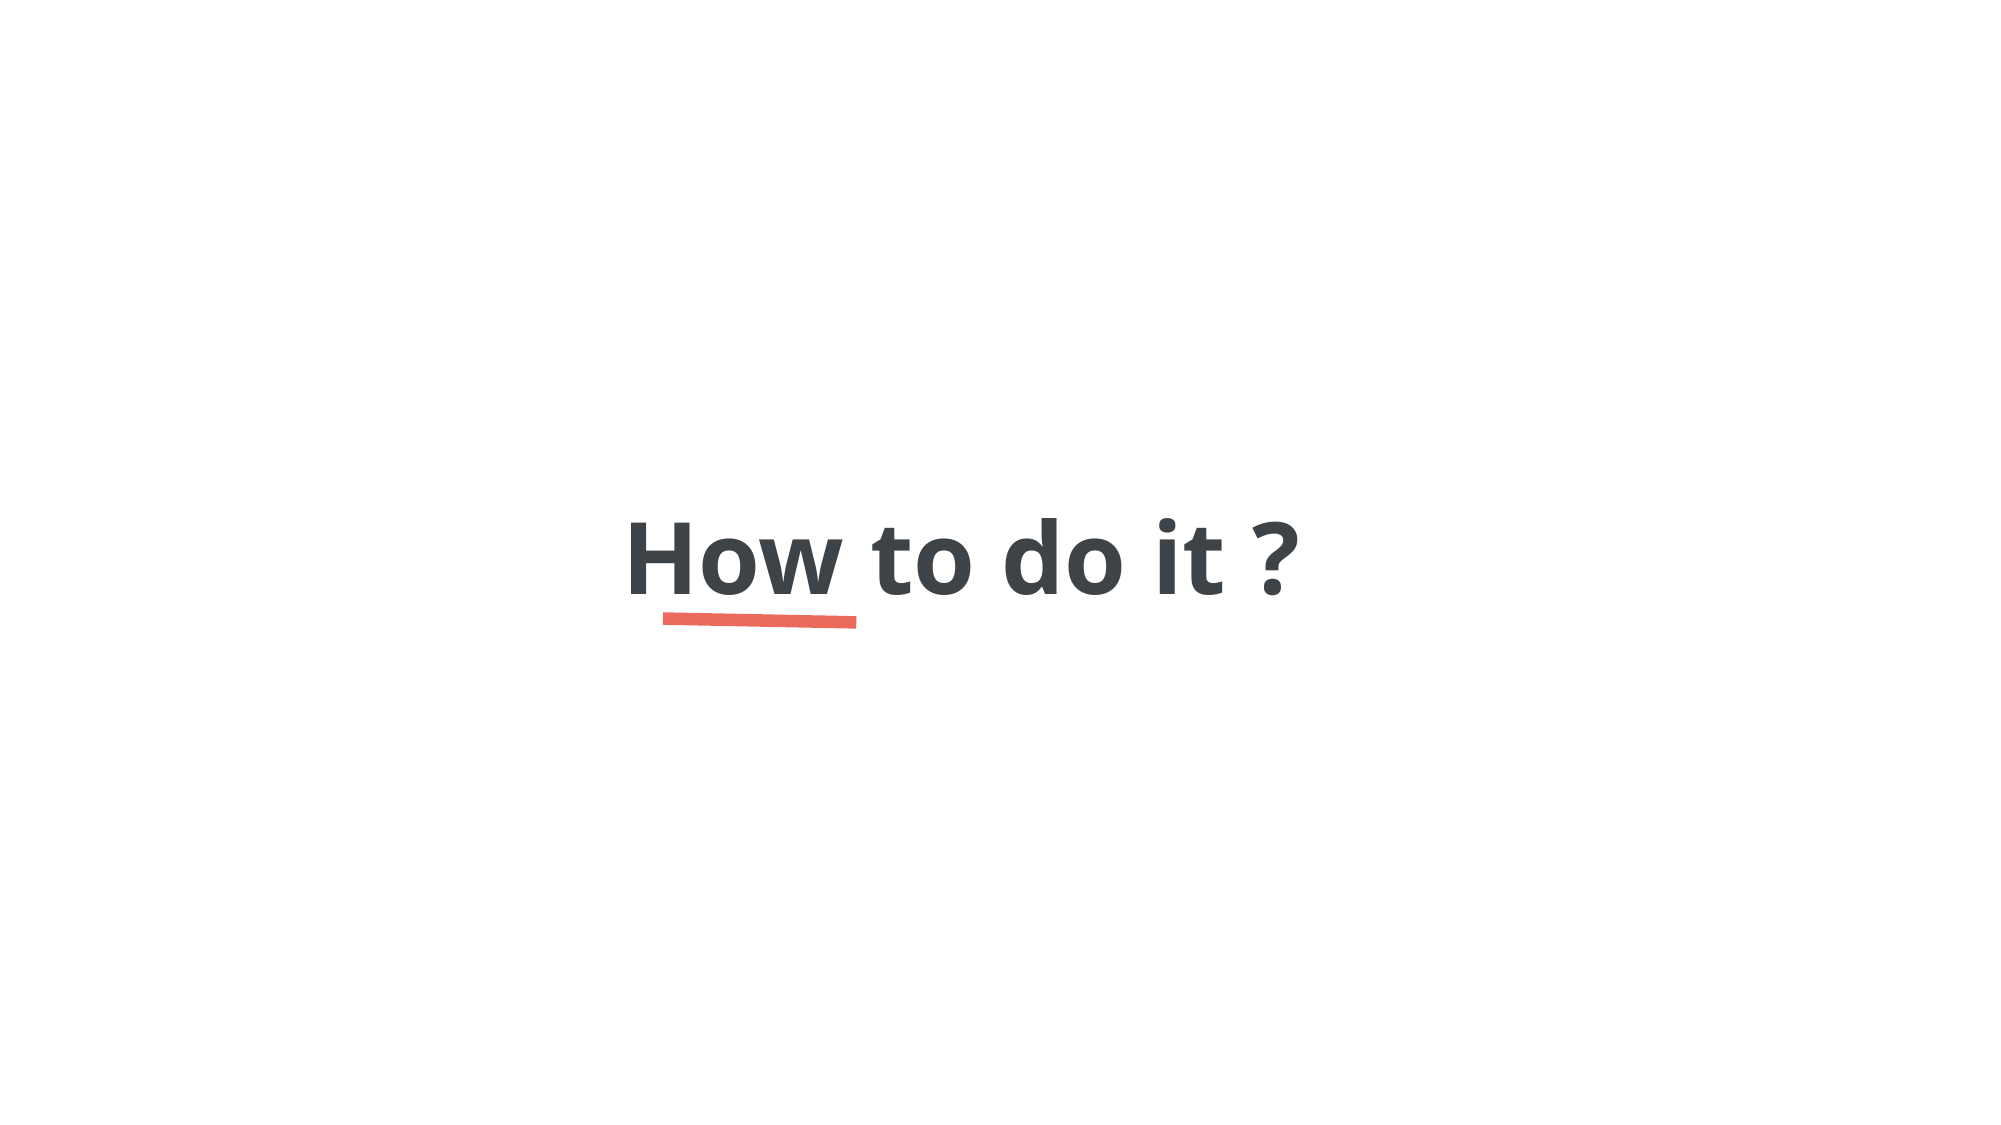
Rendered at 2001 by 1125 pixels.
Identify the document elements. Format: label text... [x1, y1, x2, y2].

title How to do it ? [99, 453, 1825, 672]
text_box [662, 618, 857, 623]
